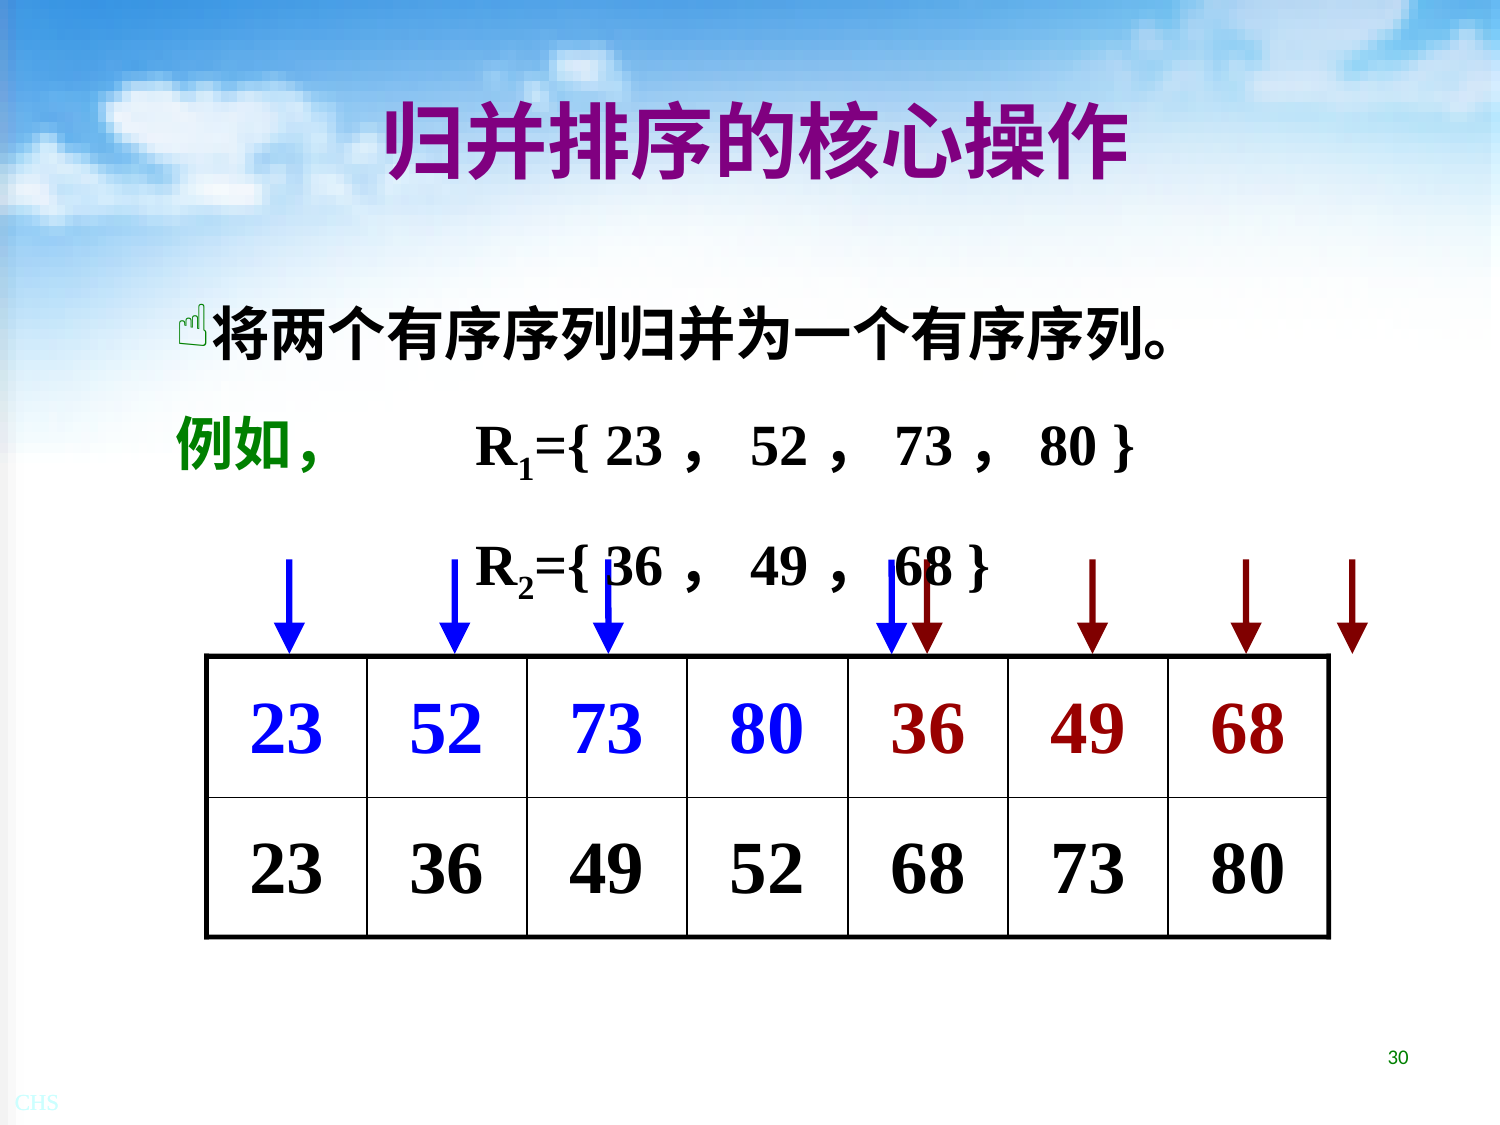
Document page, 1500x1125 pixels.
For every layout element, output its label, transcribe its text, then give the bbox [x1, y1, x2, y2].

list 将两个有序序列归并为一个有序序列。 例如， R1={ 23，52，73，80 } R2={ 36，49，68 } [175, 262, 1337, 1009]
text_box [1342, 559, 1363, 654]
slide_number 30 [1366, 1041, 1430, 1071]
picture [0, 0, 1500, 1125]
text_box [206, 655, 1329, 938]
title 归并排序的核心操作 [175, 44, 1337, 233]
